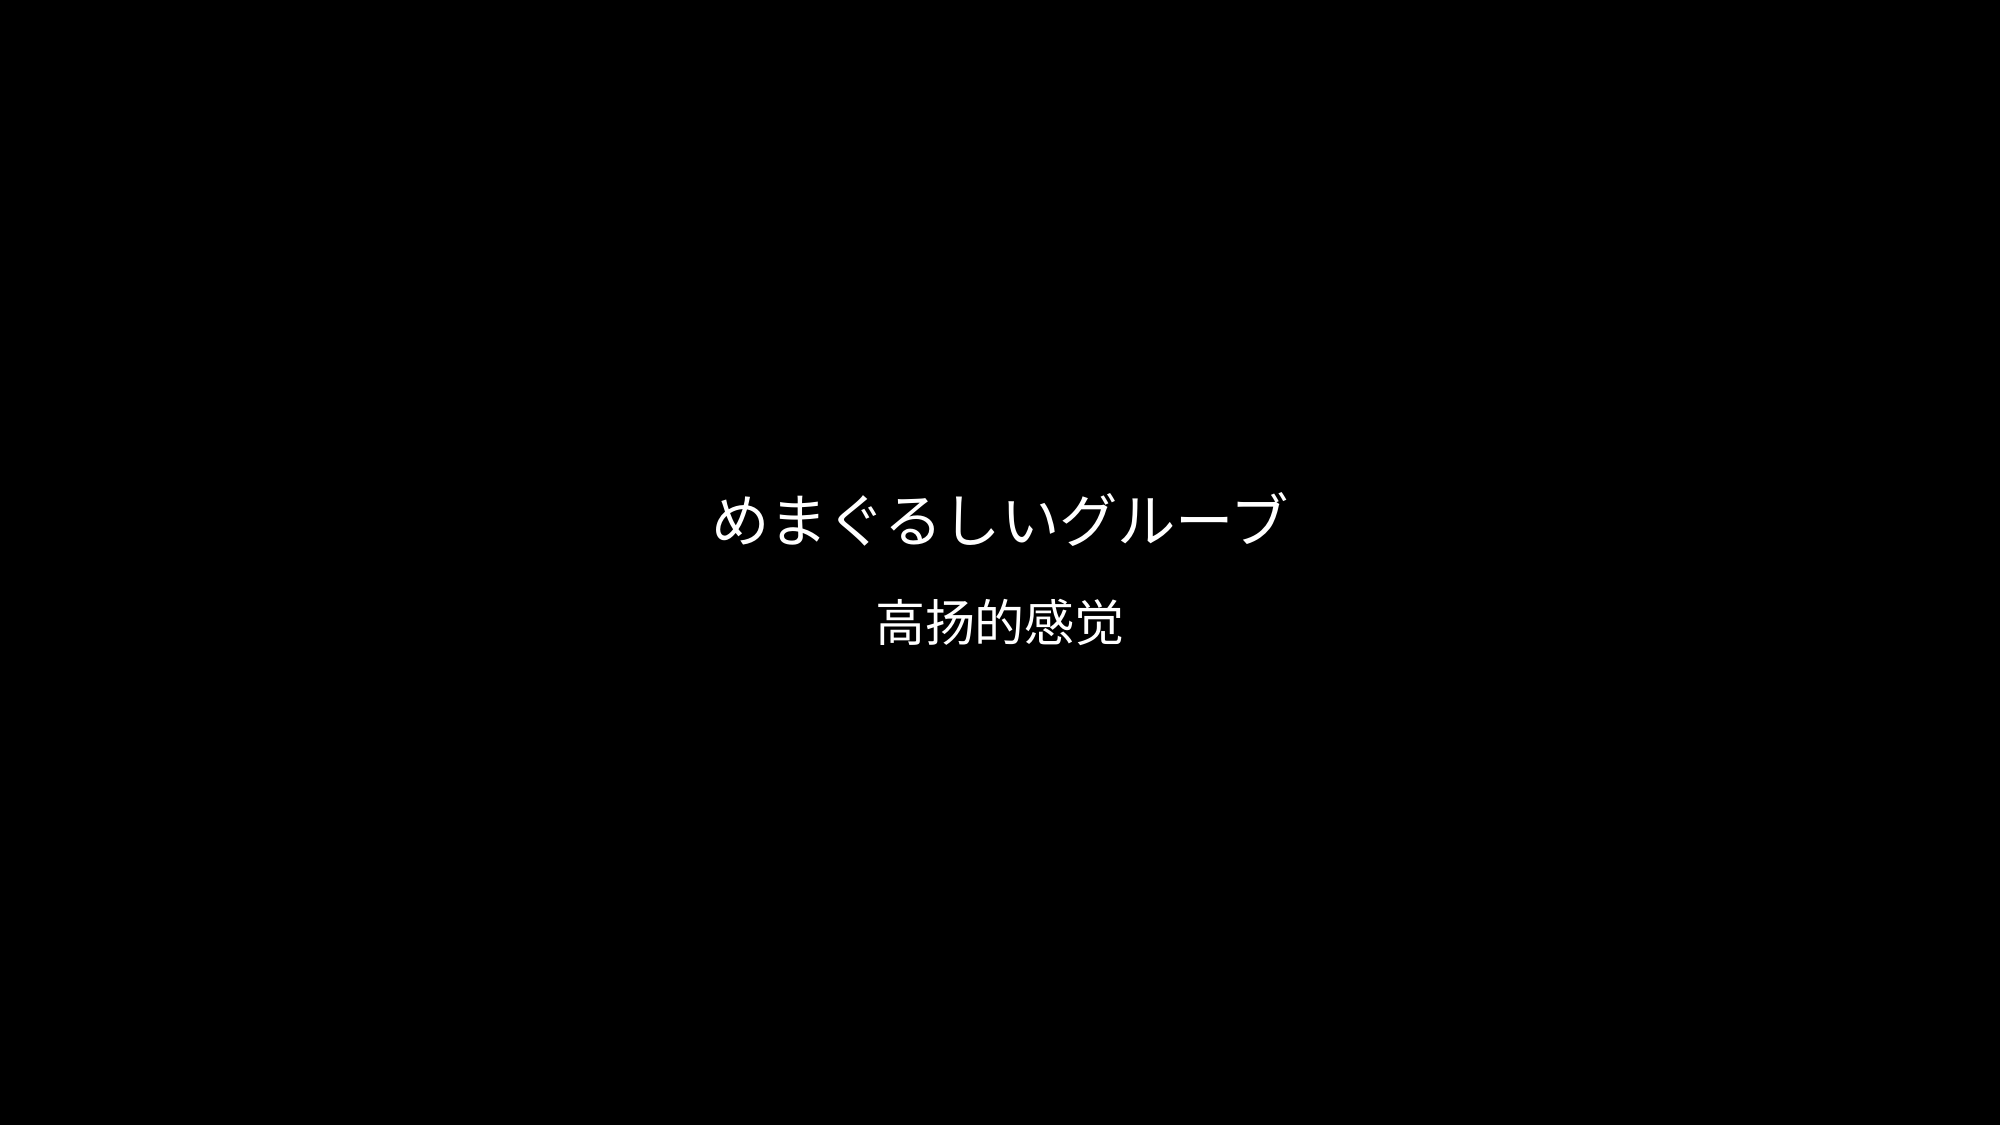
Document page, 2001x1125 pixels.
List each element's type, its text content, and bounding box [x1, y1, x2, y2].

subtitle 高扬的感觉 [0, 590, 2000, 863]
title めまぐるしいグルーブ [0, 170, 2000, 563]
